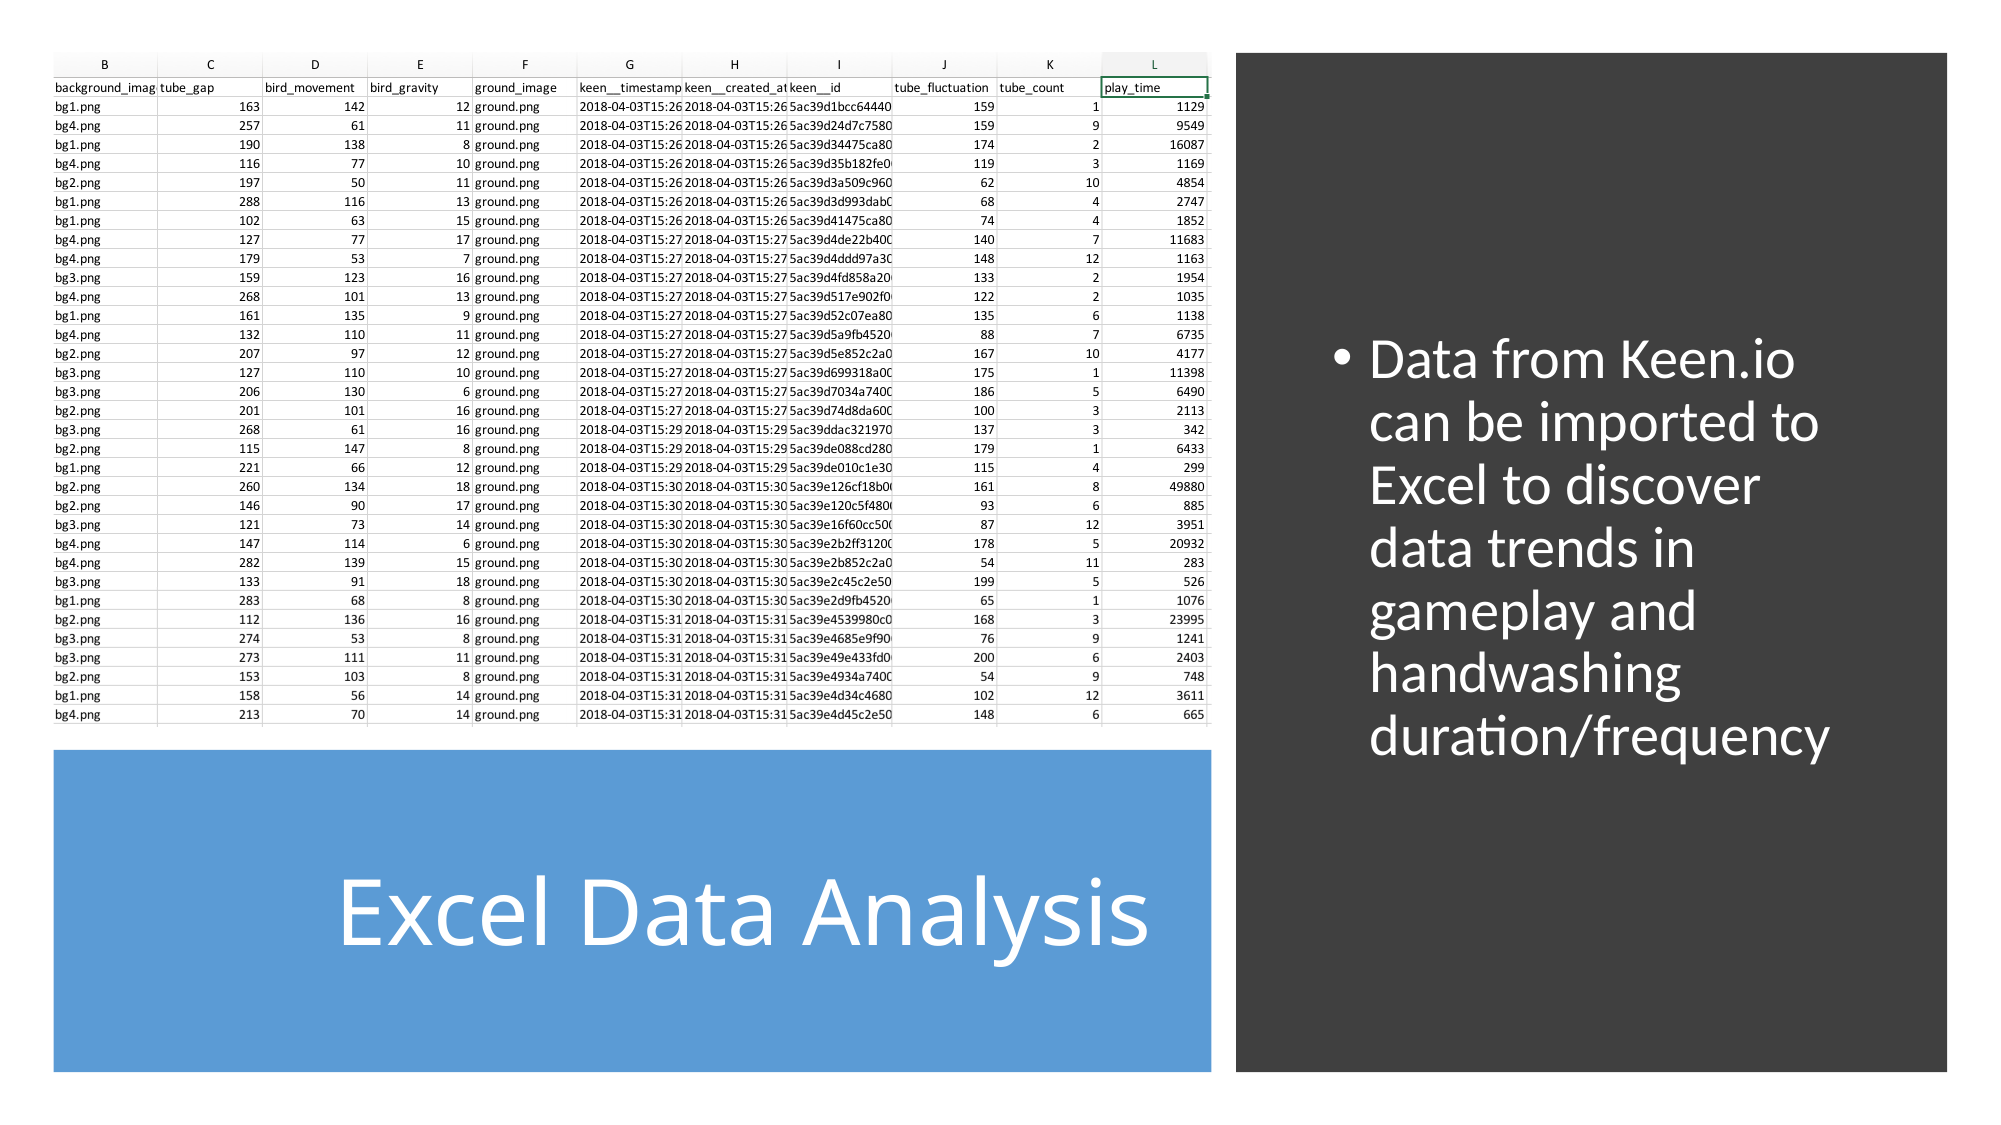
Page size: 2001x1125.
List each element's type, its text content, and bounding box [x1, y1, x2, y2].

title Excel Data Analysis [85, 782, 1168, 1049]
text_box [53, 749, 1212, 1073]
list Data from Keen.io can be imported to Excel to discover data trends in gameplay and handwashing duration/frequency [1317, 150, 1879, 947]
picture [53, 52, 1212, 727]
text_box [1235, 52, 1948, 1073]
